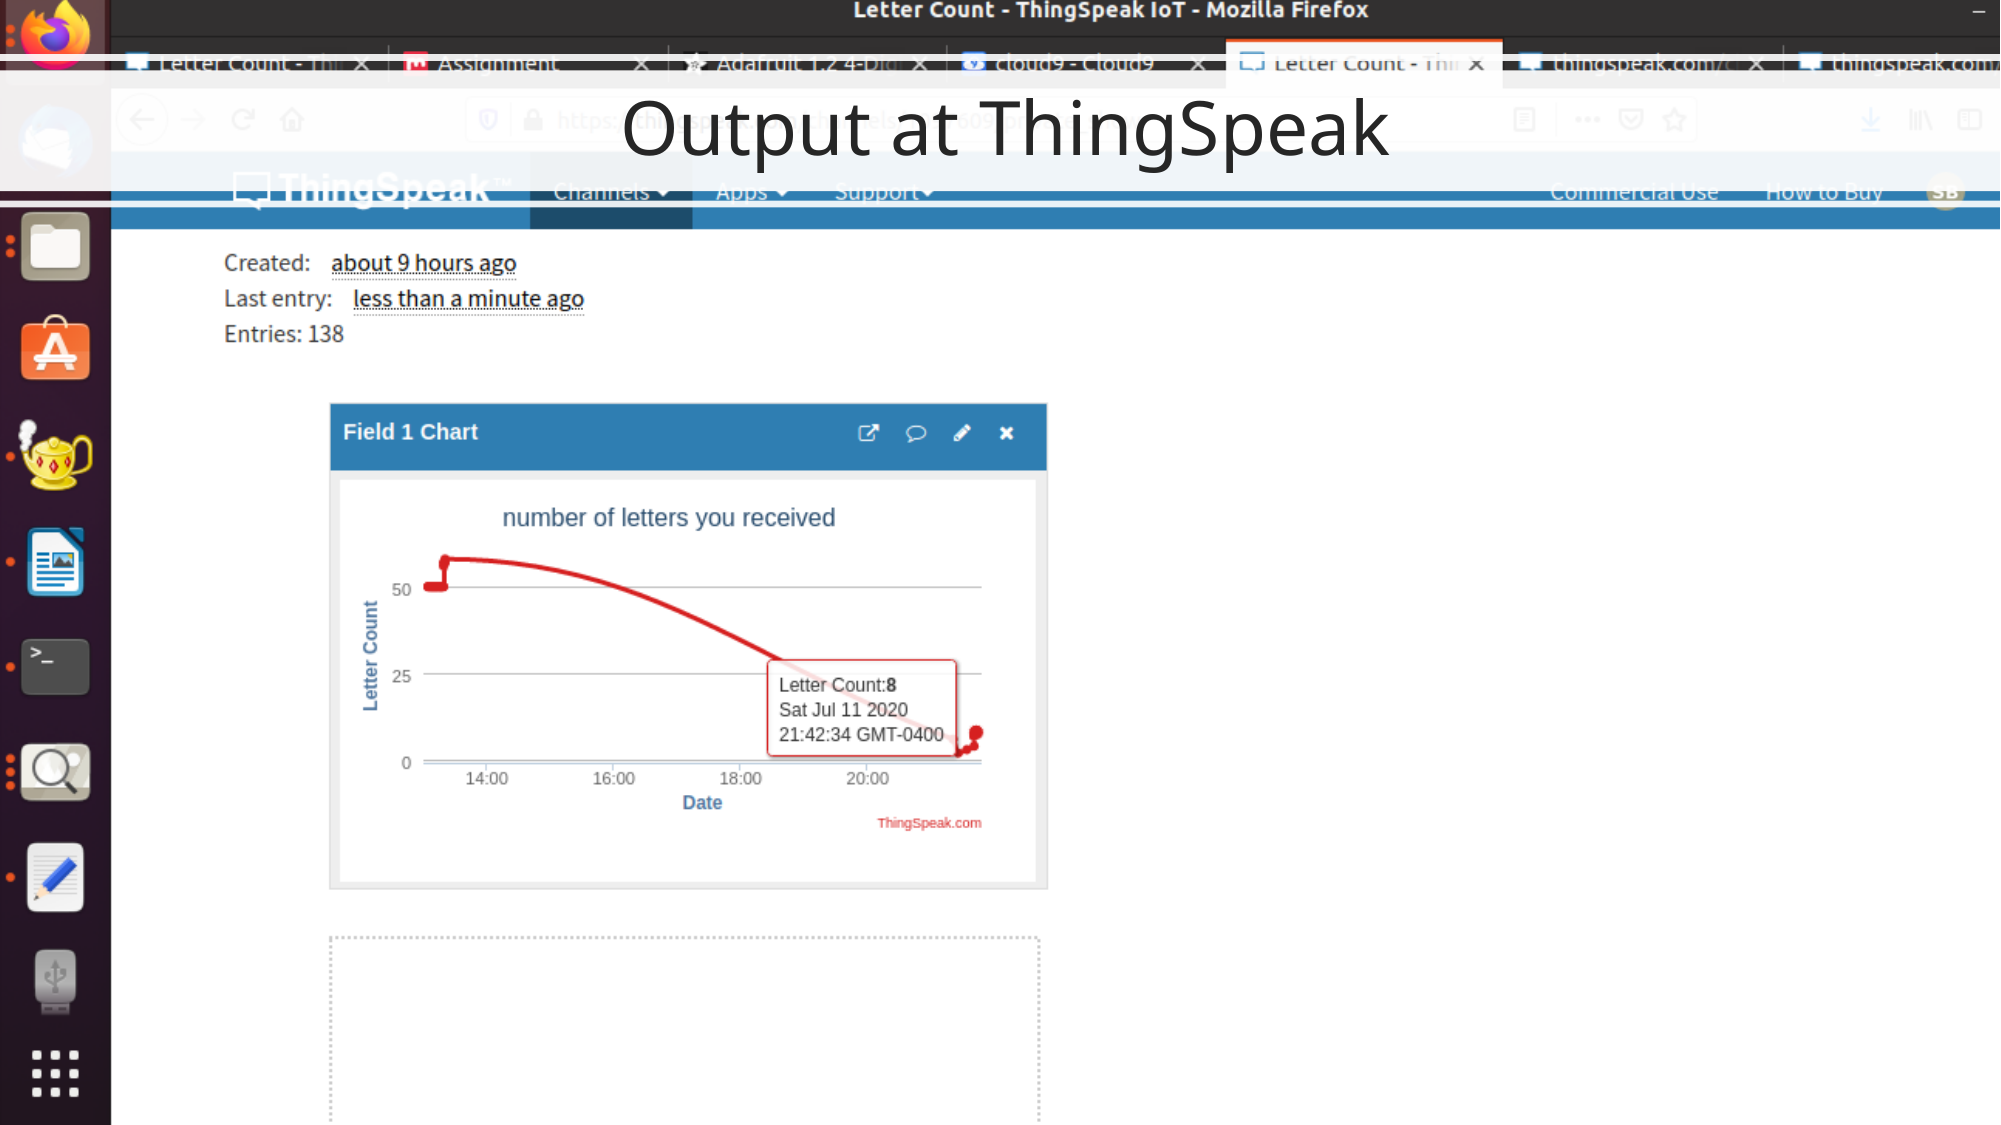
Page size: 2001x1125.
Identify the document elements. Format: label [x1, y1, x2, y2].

list [0, 58, 2000, 203]
list [0, 205, 2000, 1125]
list [0, 0, 2000, 57]
